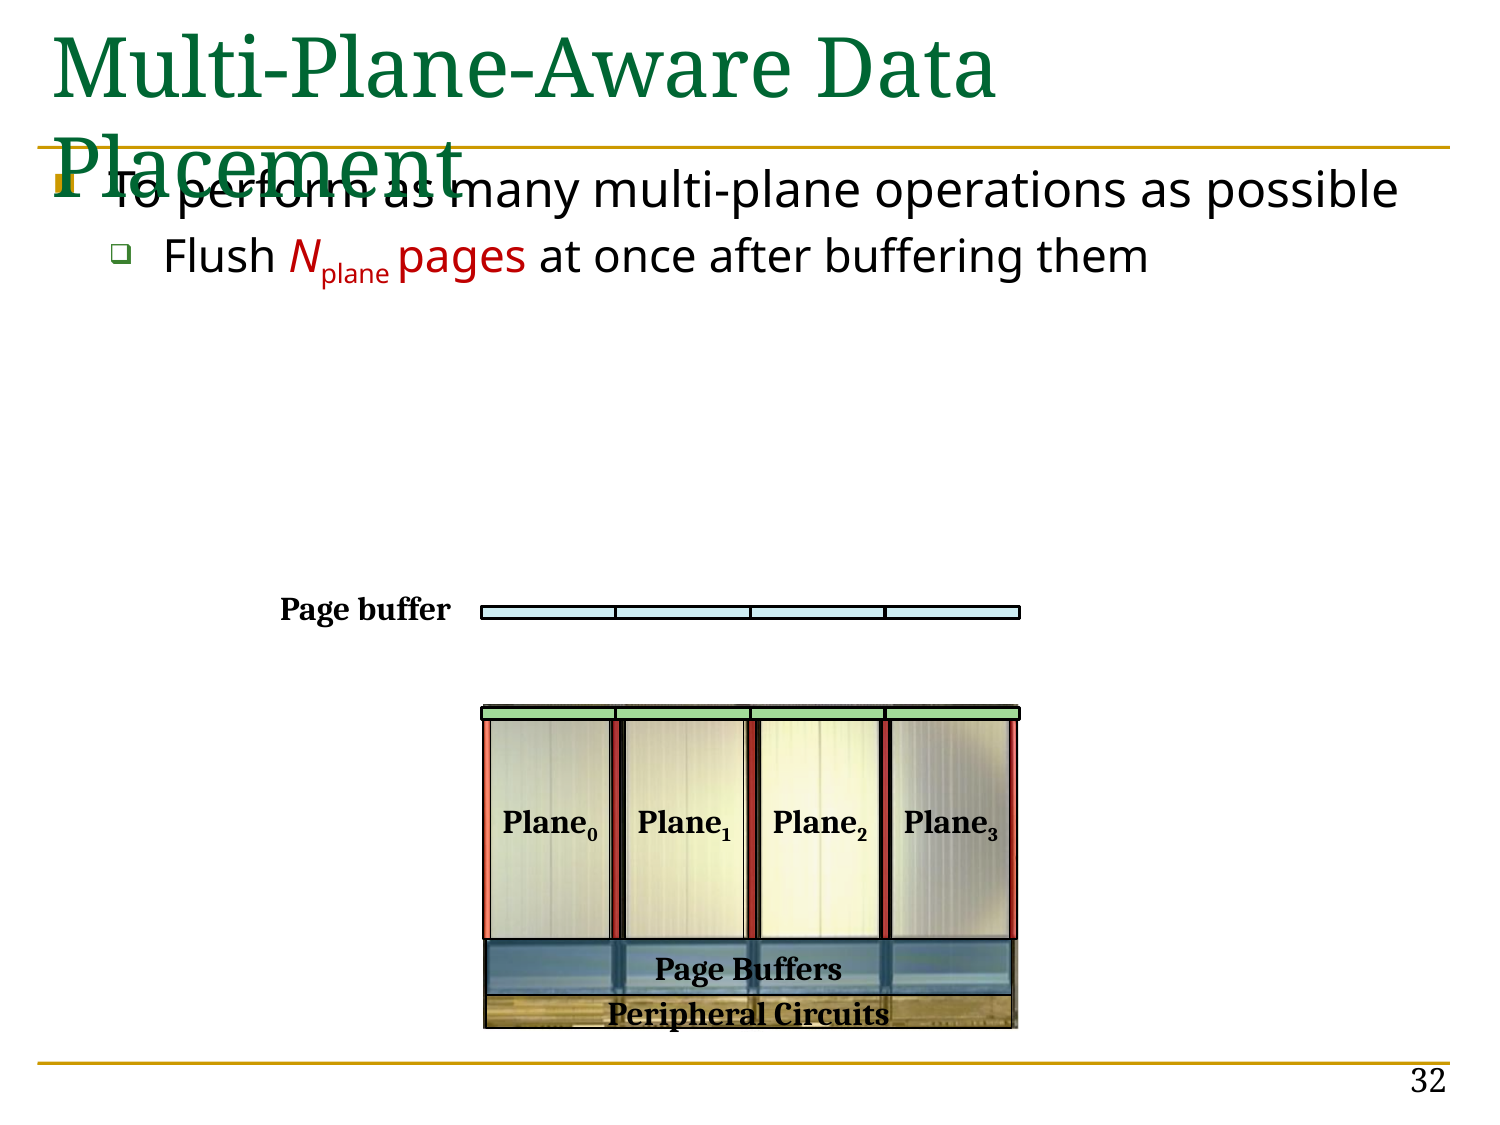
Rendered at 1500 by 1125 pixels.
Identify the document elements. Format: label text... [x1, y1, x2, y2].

title Multi-Plane-Aware Data Placement [36, 6, 1449, 119]
text_box Page buffer [265, 579, 467, 635]
list To perform as many multi-plane operations as possible Flush Nplane pages at once after buffering them [37, 149, 1450, 1063]
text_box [480, 605, 1021, 619]
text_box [478, 699, 1022, 1032]
slide_number 32 [1111, 1036, 1462, 1112]
